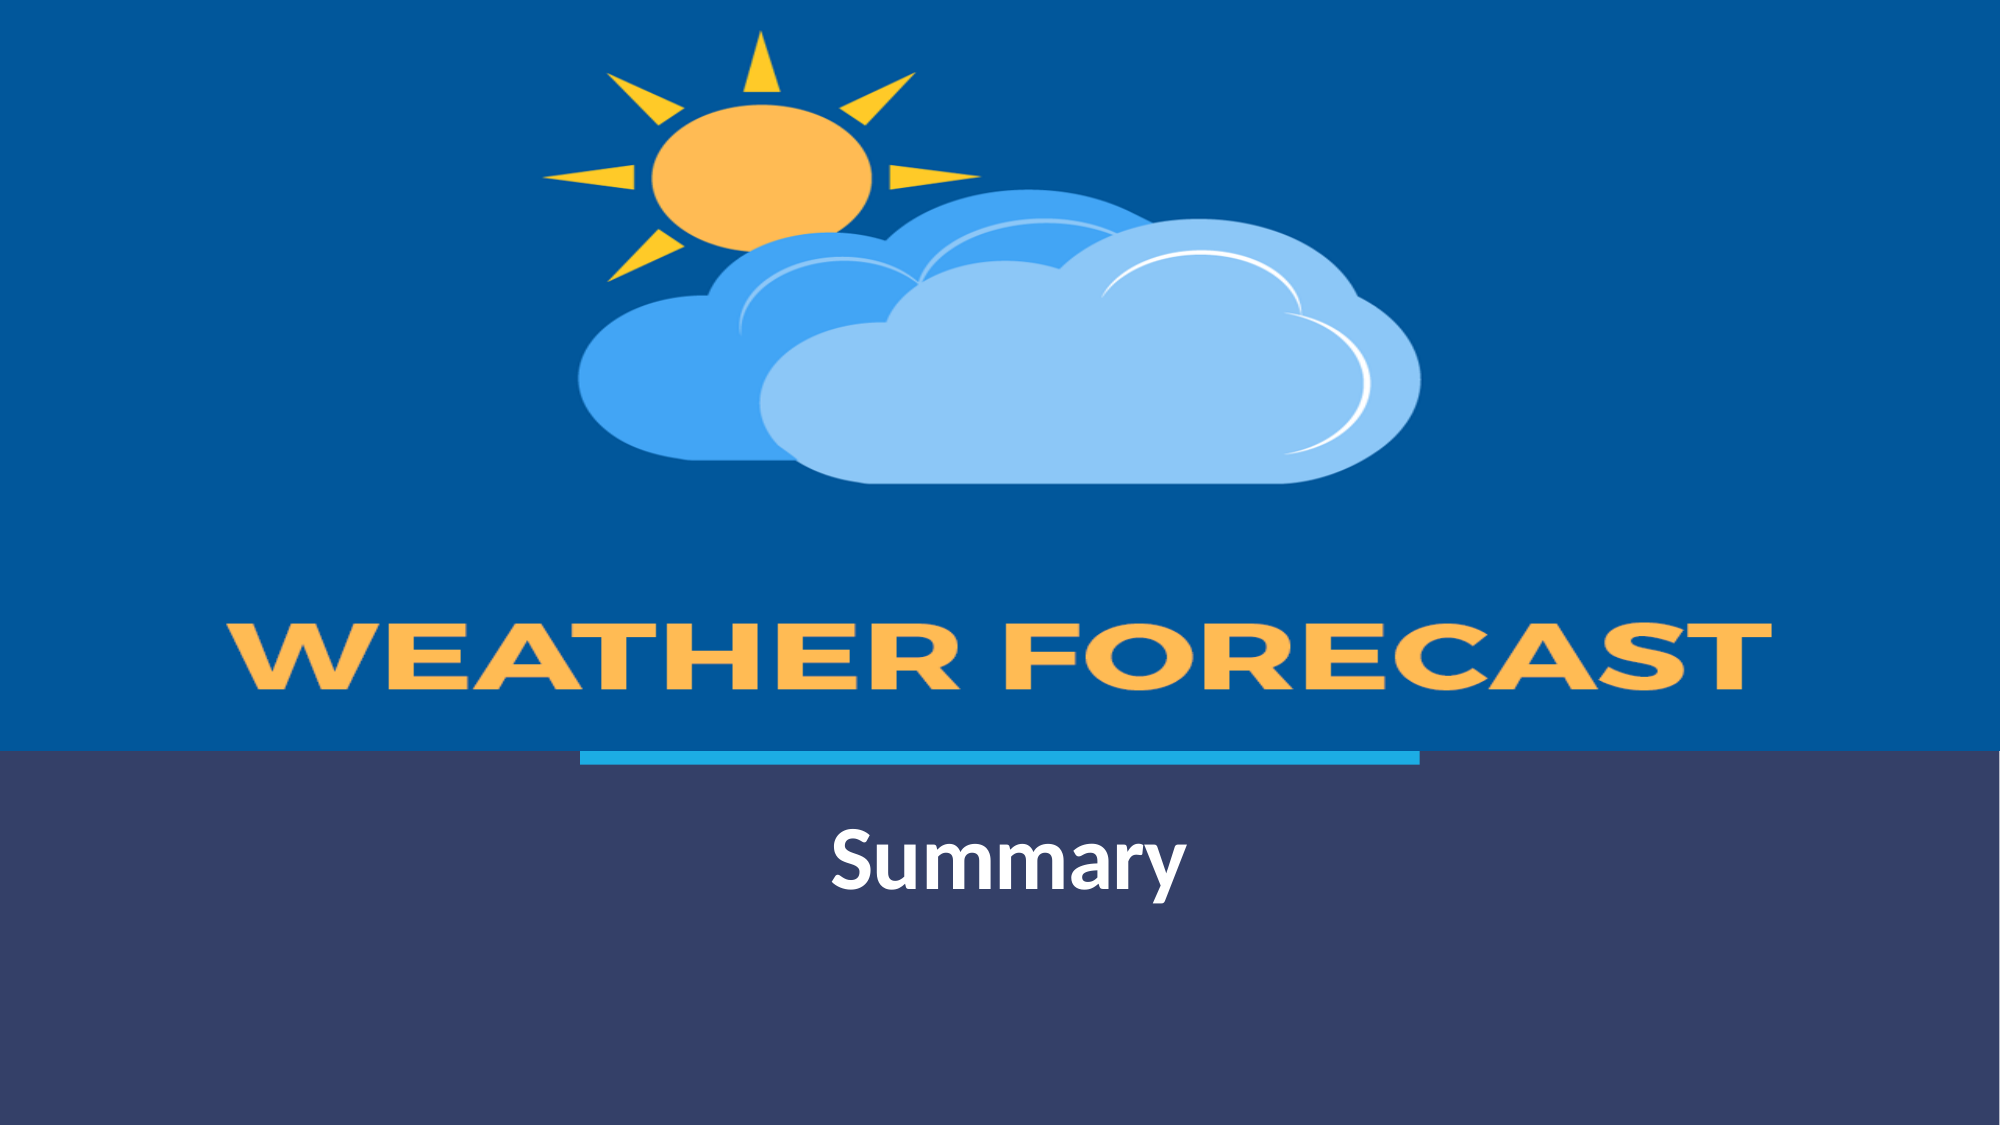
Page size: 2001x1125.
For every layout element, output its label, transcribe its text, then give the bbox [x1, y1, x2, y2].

title Summary [180, 787, 1839, 910]
picture [0, 0, 2000, 752]
